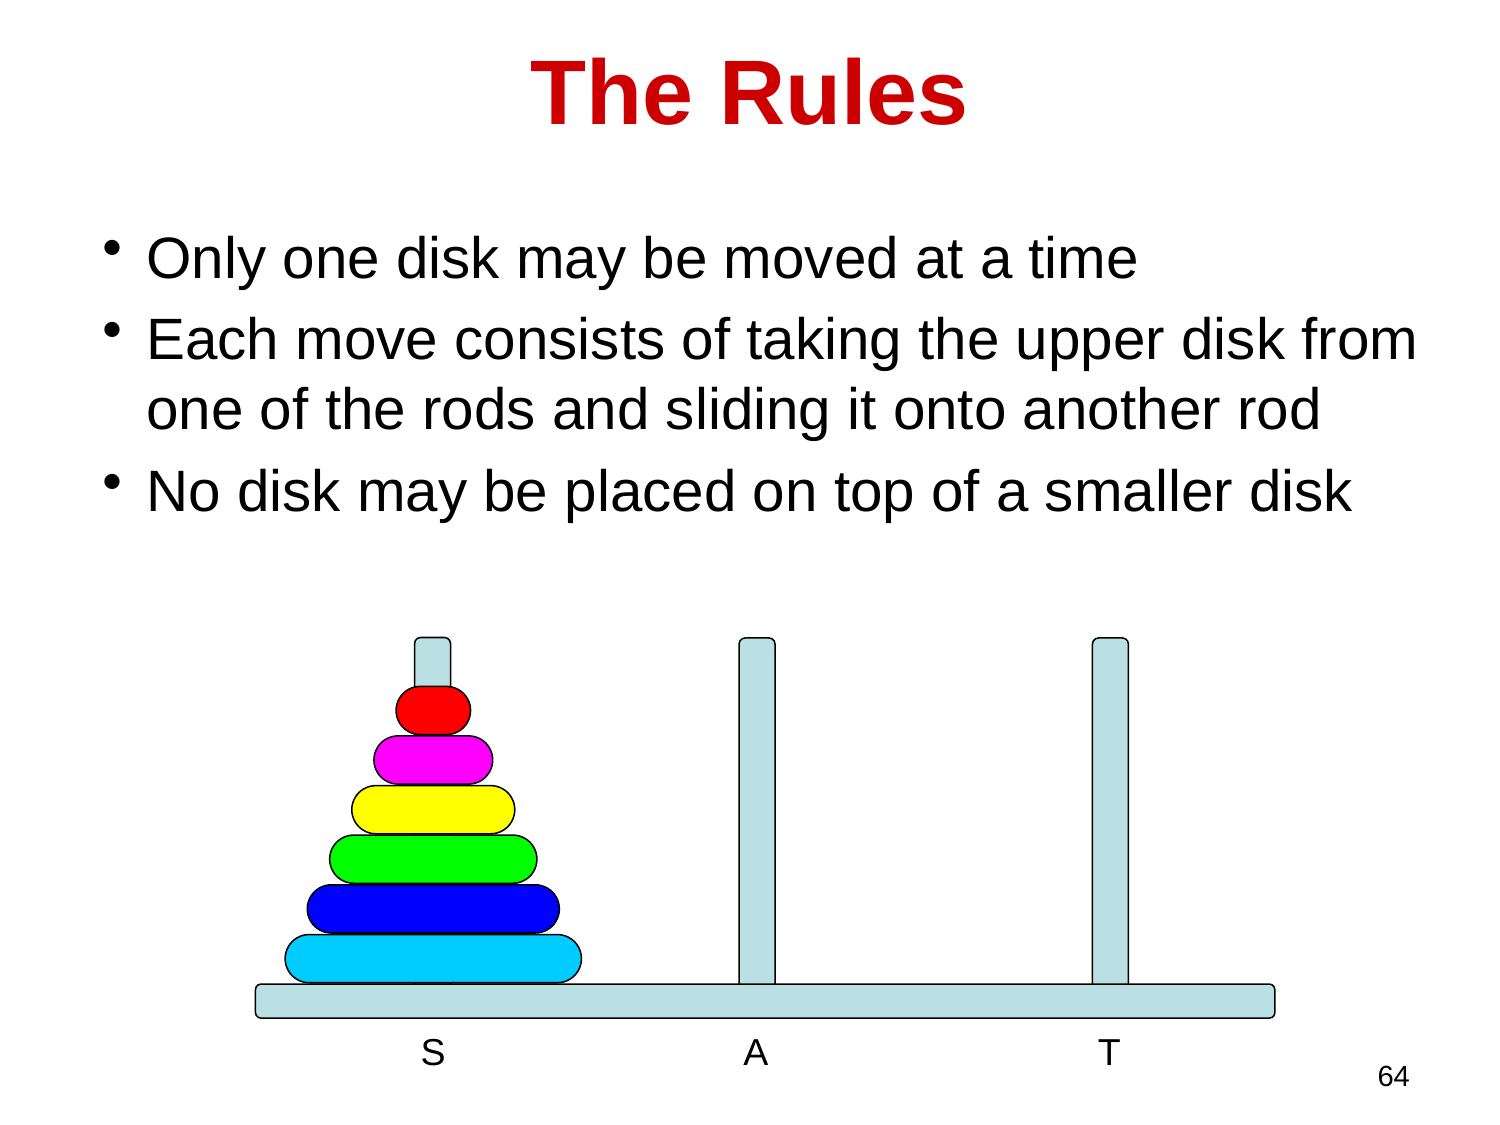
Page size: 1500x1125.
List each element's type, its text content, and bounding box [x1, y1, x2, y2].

text_box S [376, 1020, 491, 1080]
text_box [307, 884, 560, 934]
text_box [1092, 637, 1129, 984]
text_box [739, 637, 776, 984]
text_box [414, 637, 451, 687]
text_box [255, 984, 1275, 1019]
slide_number 64 [1074, 1075, 1426, 1088]
text_box [396, 686, 471, 735]
text_box T [1052, 1020, 1167, 1080]
text_box Only one disk may be moved at a time Each move consists of taking the upper disk from one of the rods and sliding it onto another rod No disk may be placed on top of a smaller disk [87, 212, 1438, 1075]
text_box A [698, 1020, 813, 1080]
text_box [351, 785, 515, 834]
text_box [373, 735, 493, 785]
text_box [329, 835, 537, 884]
text_box [285, 934, 582, 983]
text_box The Rules [74, 0, 1425, 175]
